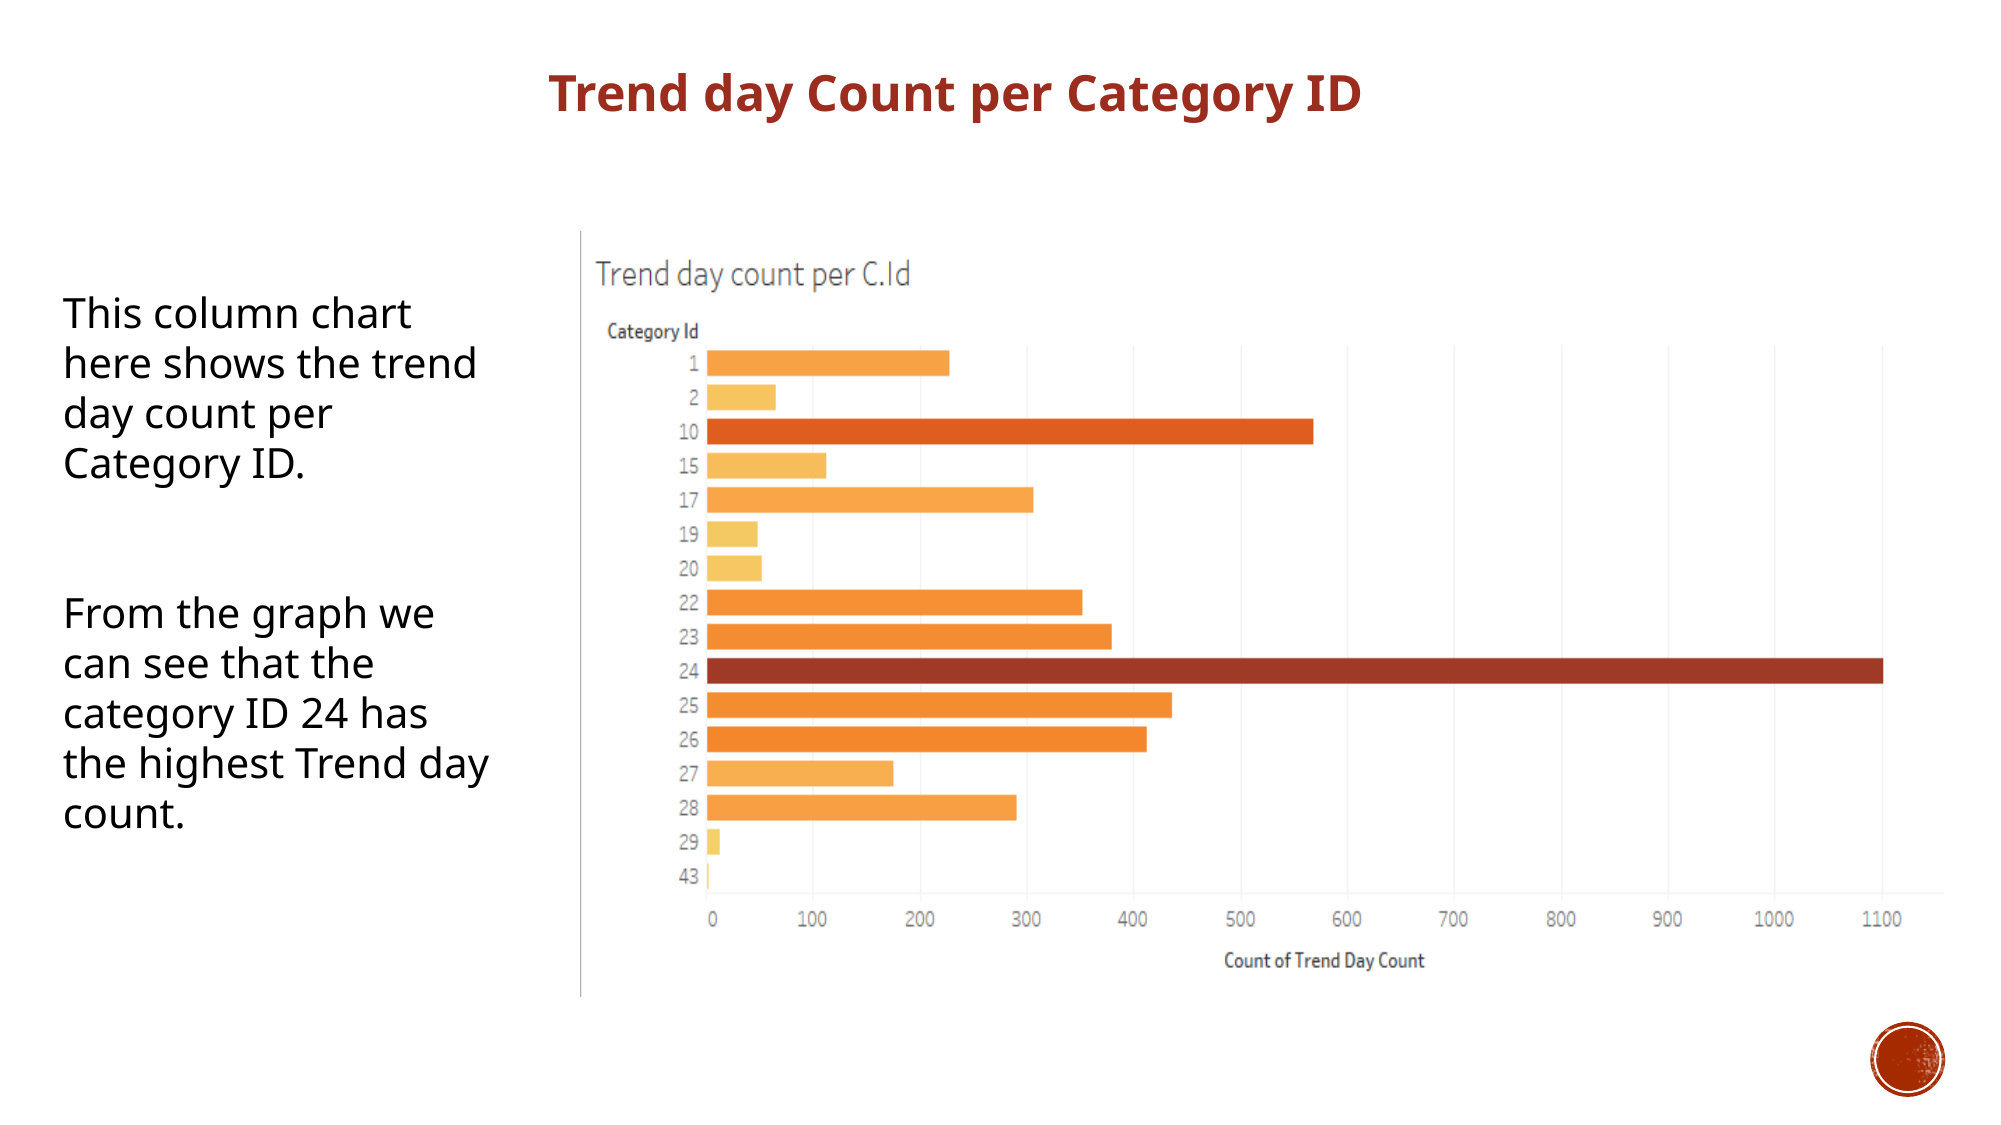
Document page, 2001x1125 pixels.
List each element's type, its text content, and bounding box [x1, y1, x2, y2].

text_box This column chart here shows the trend day count per Category ID. From the graph we can see that the category ID 24 has the highest Trend day count. [48, 279, 512, 890]
picture [580, 231, 1952, 997]
text_box Trend day Count per Category ID [533, 53, 1415, 174]
